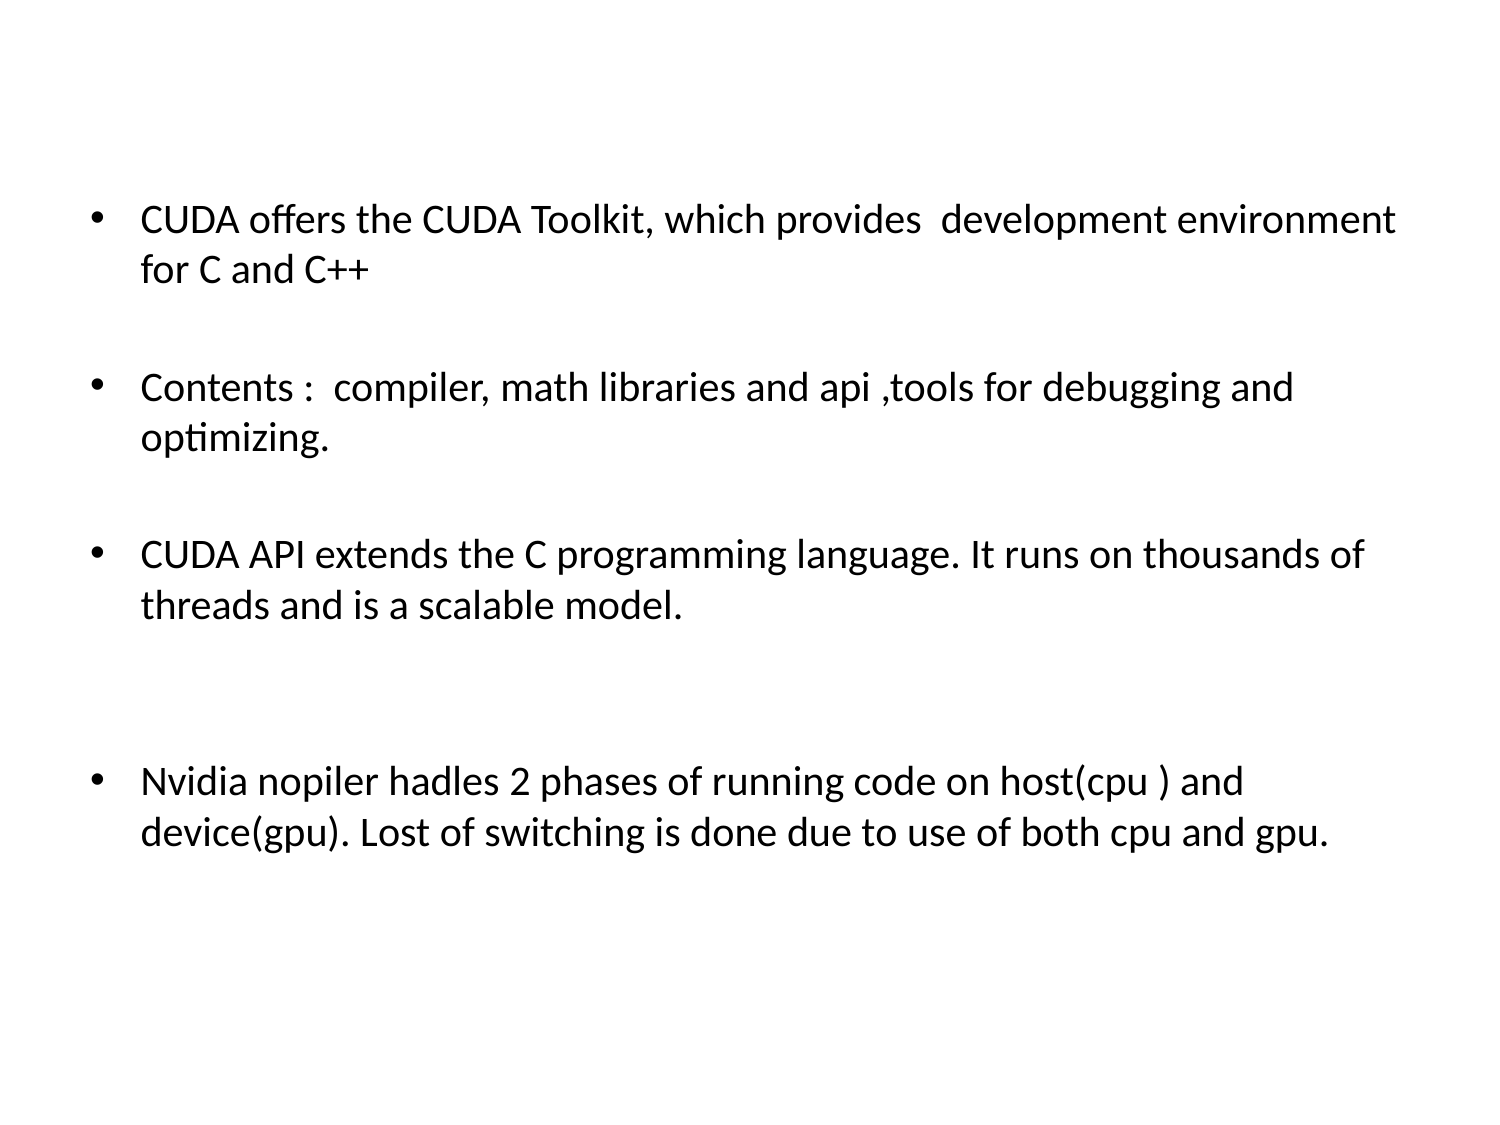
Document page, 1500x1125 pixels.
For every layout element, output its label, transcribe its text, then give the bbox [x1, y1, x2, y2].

list CUDA offers the CUDA Toolkit, which provides development environment for C and C++ Contents : compiler, math libraries and api ,tools for debugging and optimizing. CUDA API extends the C programming language. It runs on thousands of threads and is a scalable model. Nvidia nopiler hadles 2 phases of running code on host(cpu ) and device(gpu). Lost of switching is done due to use of both cpu and gpu. [75, 125, 1425, 868]
